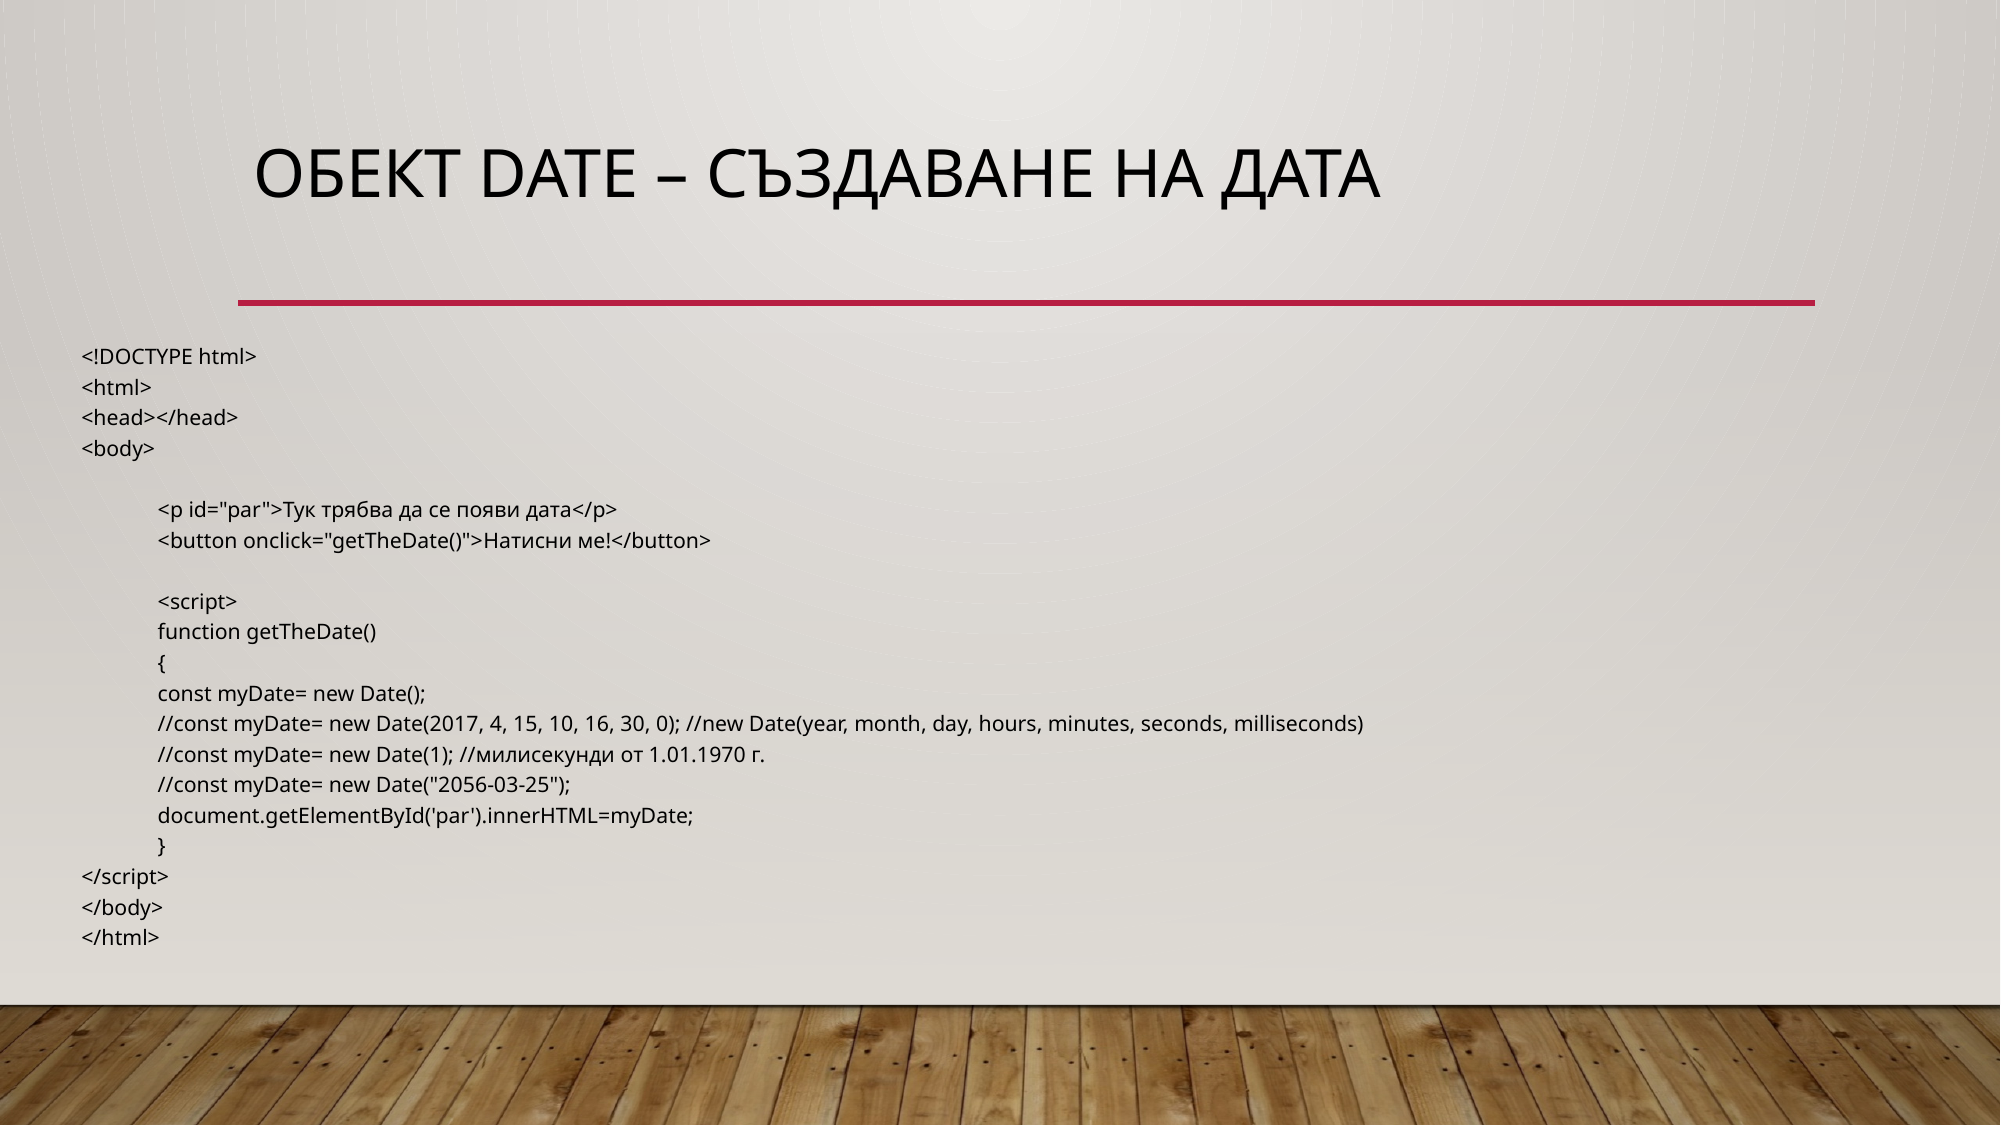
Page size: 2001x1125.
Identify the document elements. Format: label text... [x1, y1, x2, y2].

list <!DOCTYPE html> <html> <head></head> <body> <p id="par">Тук трябва да се появи дата</p> <button onclick="getTheDate()">Натисни ме!</button> <script> function getTheDate() { const myDate= new Date(); //const myDate= new Date(2017, 4, 15, 10, 16, 30, 0); //new Date(year, month, day, hours, minutes, seconds, milliseconds) //const myDate= new Date(1); //милисекунди от 1.01.1970 г. //const myDate= new Date("2056-03-25"); document.getElementById('par').innerHTML=myDate; } </script> </body> </html> [66, 330, 1814, 969]
title ОБЕКТ DATE – СЪЗДАВАНЕ НА ДАТА [238, 131, 1814, 305]
picture [0, 1005, 2000, 1125]
